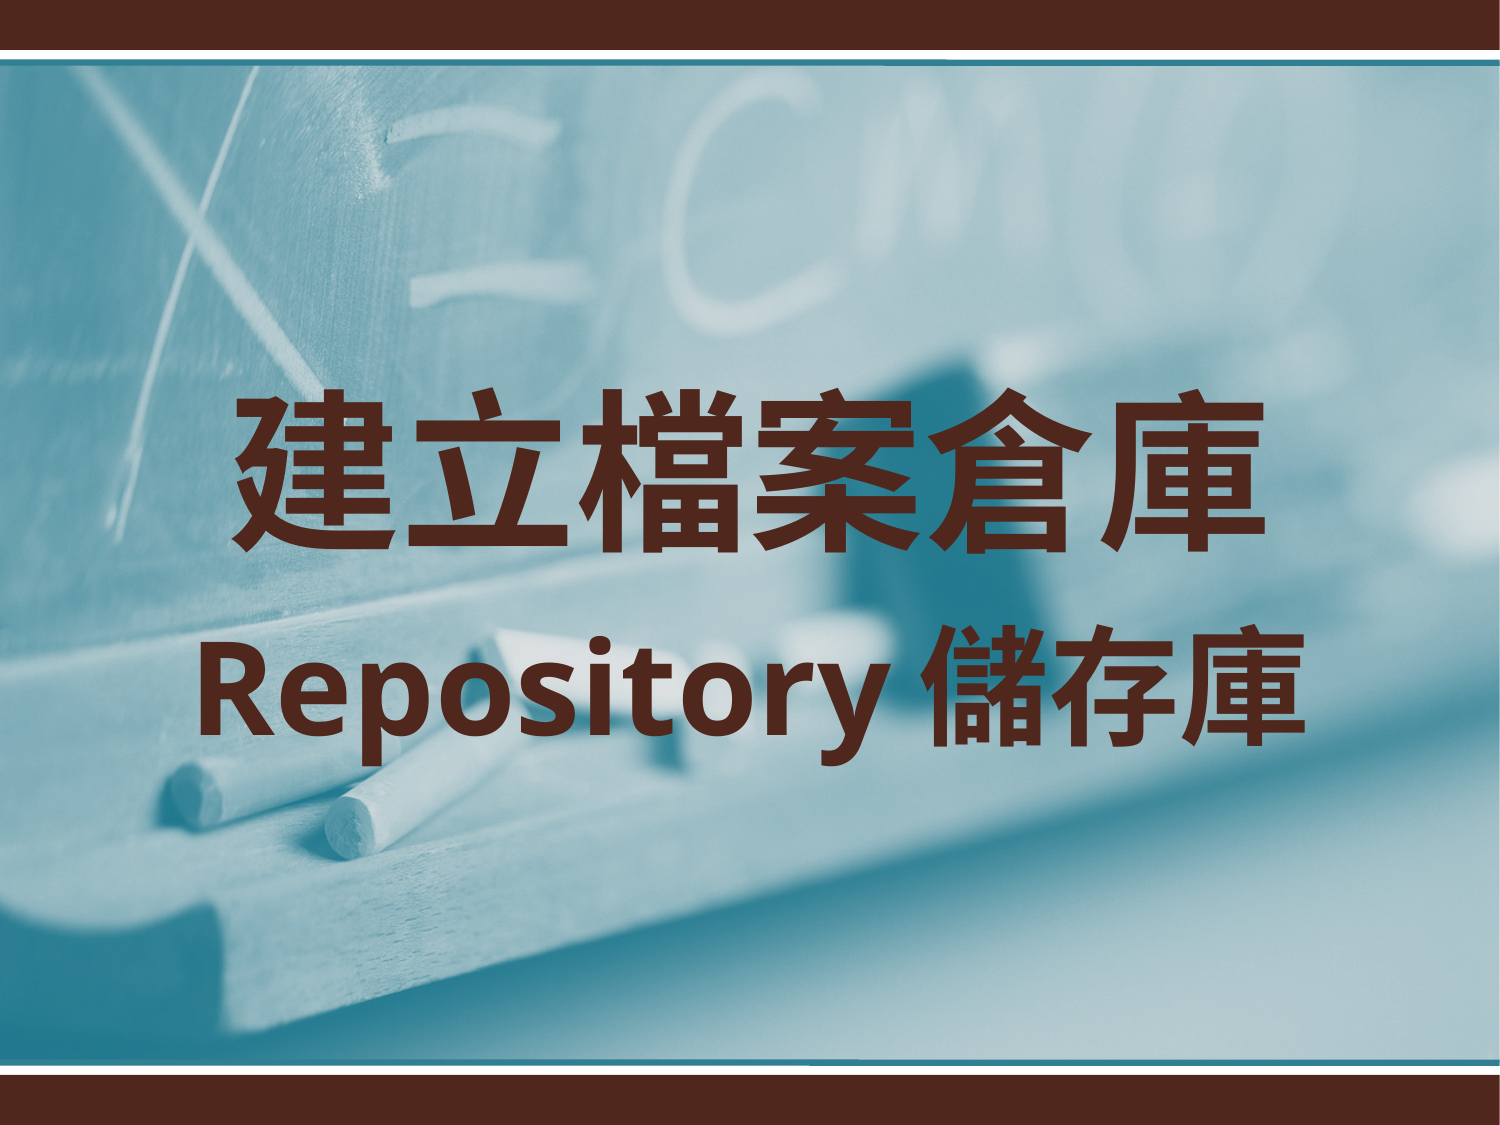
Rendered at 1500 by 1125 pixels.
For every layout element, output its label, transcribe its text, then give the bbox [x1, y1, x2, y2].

subtitle 建立檔案倉庫 Repository儲存庫 [73, 355, 1427, 770]
